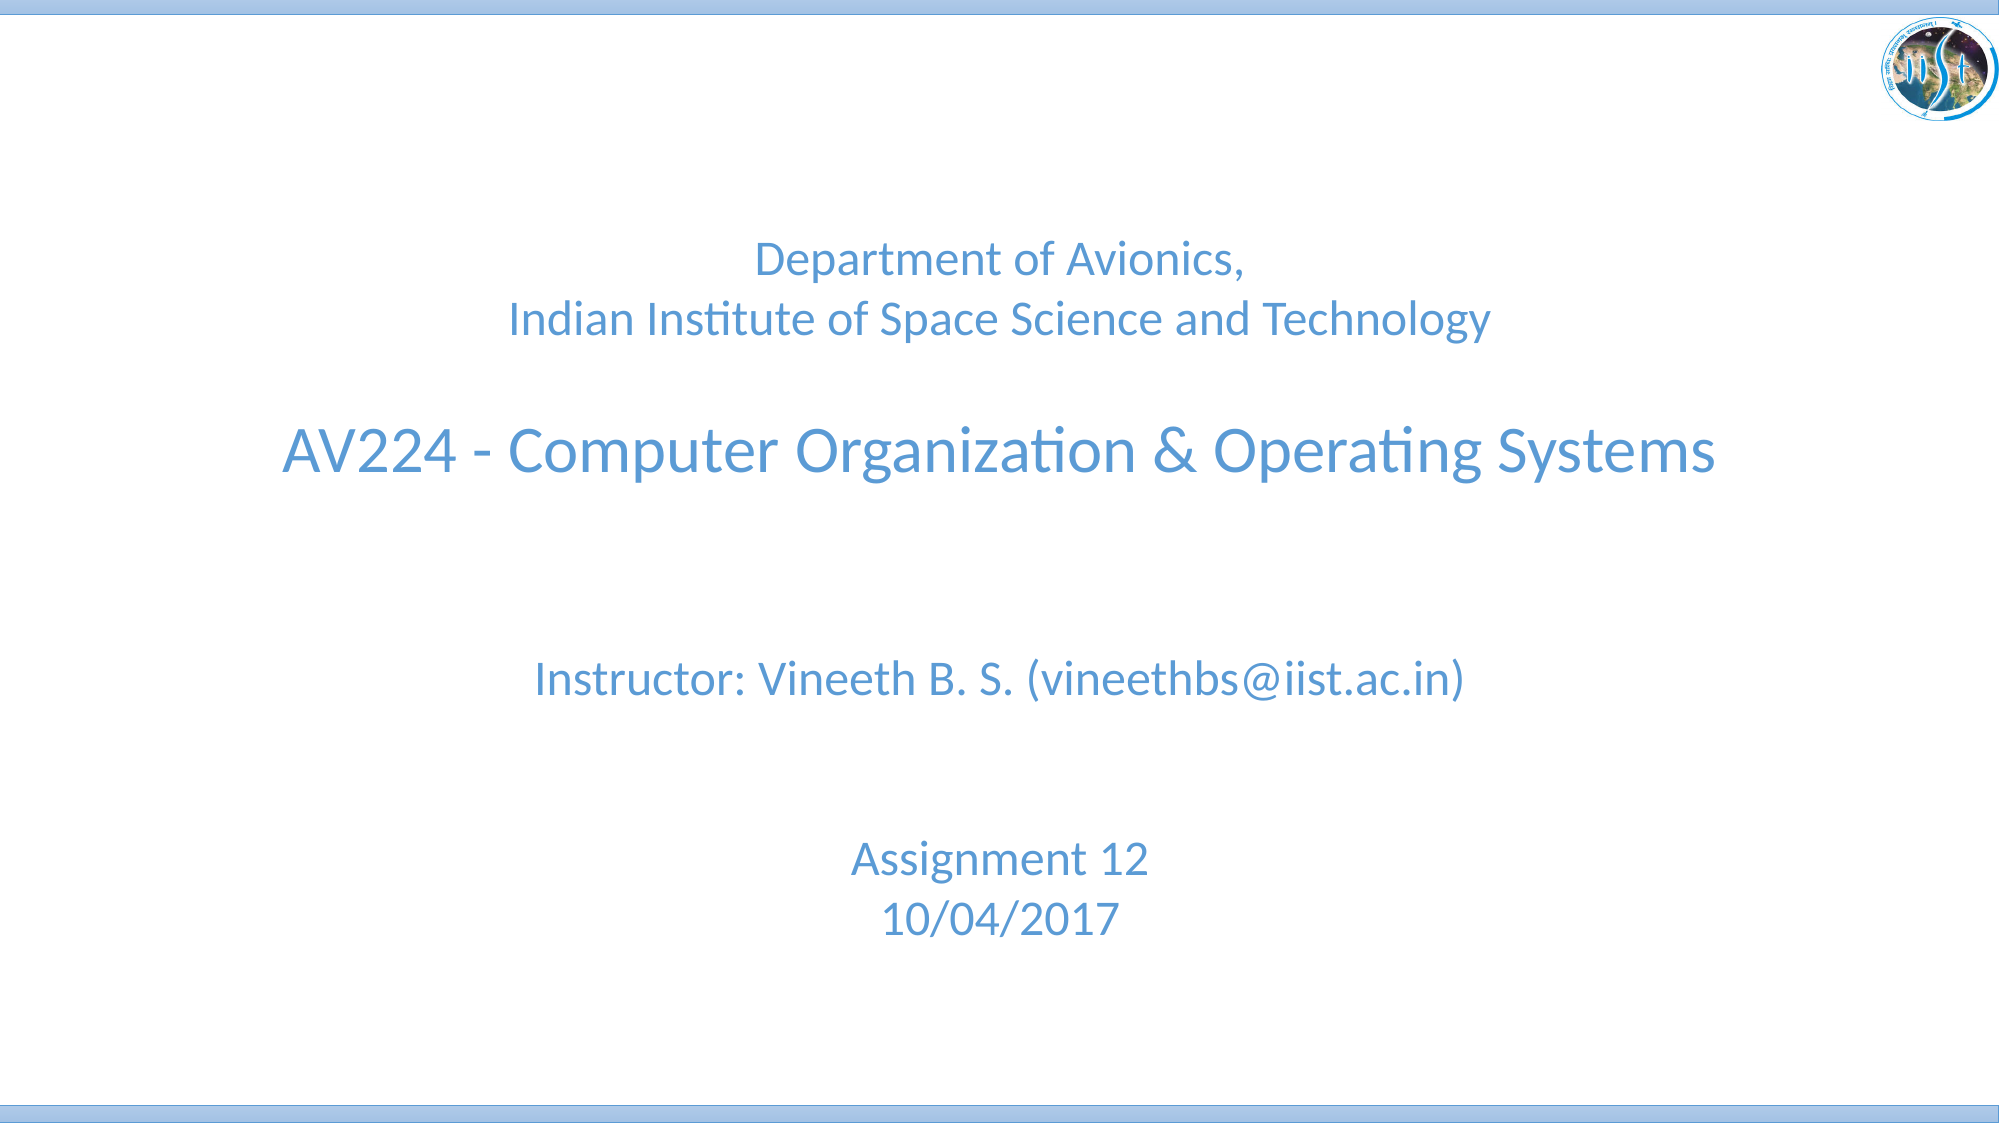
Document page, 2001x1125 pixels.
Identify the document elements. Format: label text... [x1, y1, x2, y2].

picture [1881, 17, 1999, 121]
text_box Department of Avionics, Indian Institute of Space Science and Technology AV224 - Computer Organization & Operating Systems Instructor: Vineeth B. S. (vineethbs@iist.ac.in) Assignment 12 10/04/2017 [185, 218, 1815, 953]
picture [1954, 79, 1999, 121]
text_box [0, 1105, 1999, 1123]
text_box [0, 0, 1999, 15]
